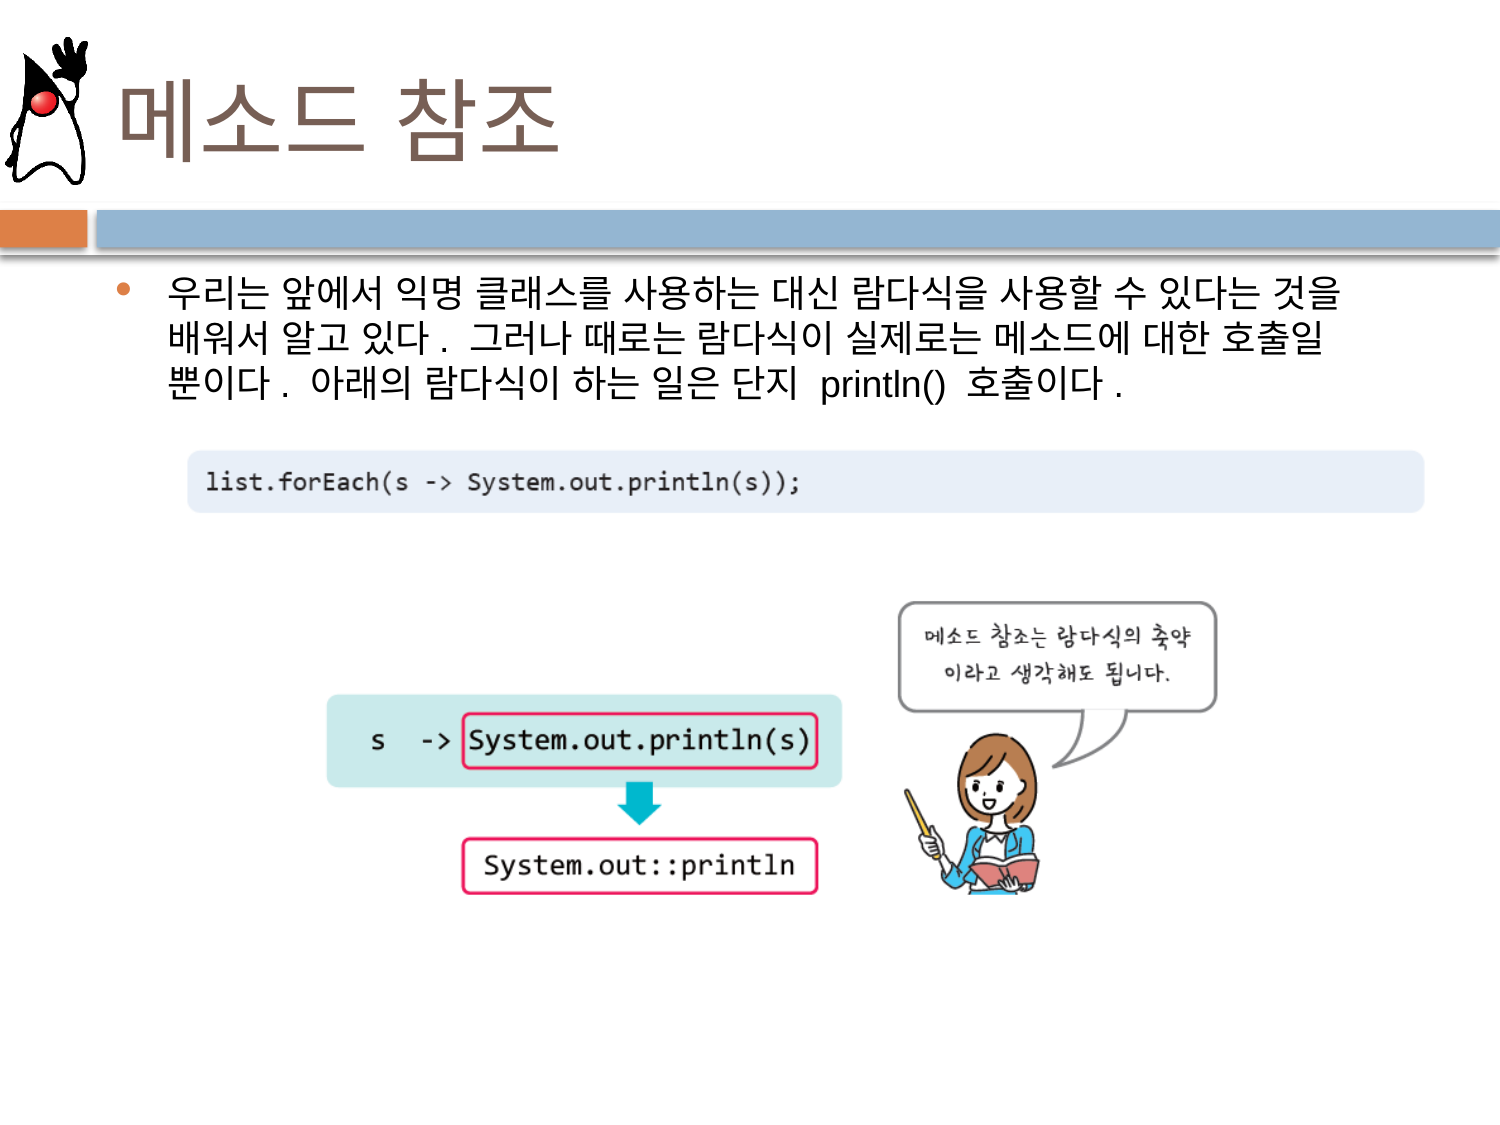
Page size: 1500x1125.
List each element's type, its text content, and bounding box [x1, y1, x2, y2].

list 우리는 앞에서 익명 클래스를 사용하는 대신 람다식을 사용할 수 있다는 것을 배워서 알고 있다. 그러나 때로는 람다식이 실제로는 메소드에 대한 호출일 뿐이다. 아래의 람다식이 하는 일은 단지 println() 호출이다. [100, 262, 1438, 1000]
picture [5, 37, 88, 185]
picture [181, 438, 1439, 522]
title 메소드 참조 [100, 37, 1438, 200]
picture [311, 562, 1235, 924]
